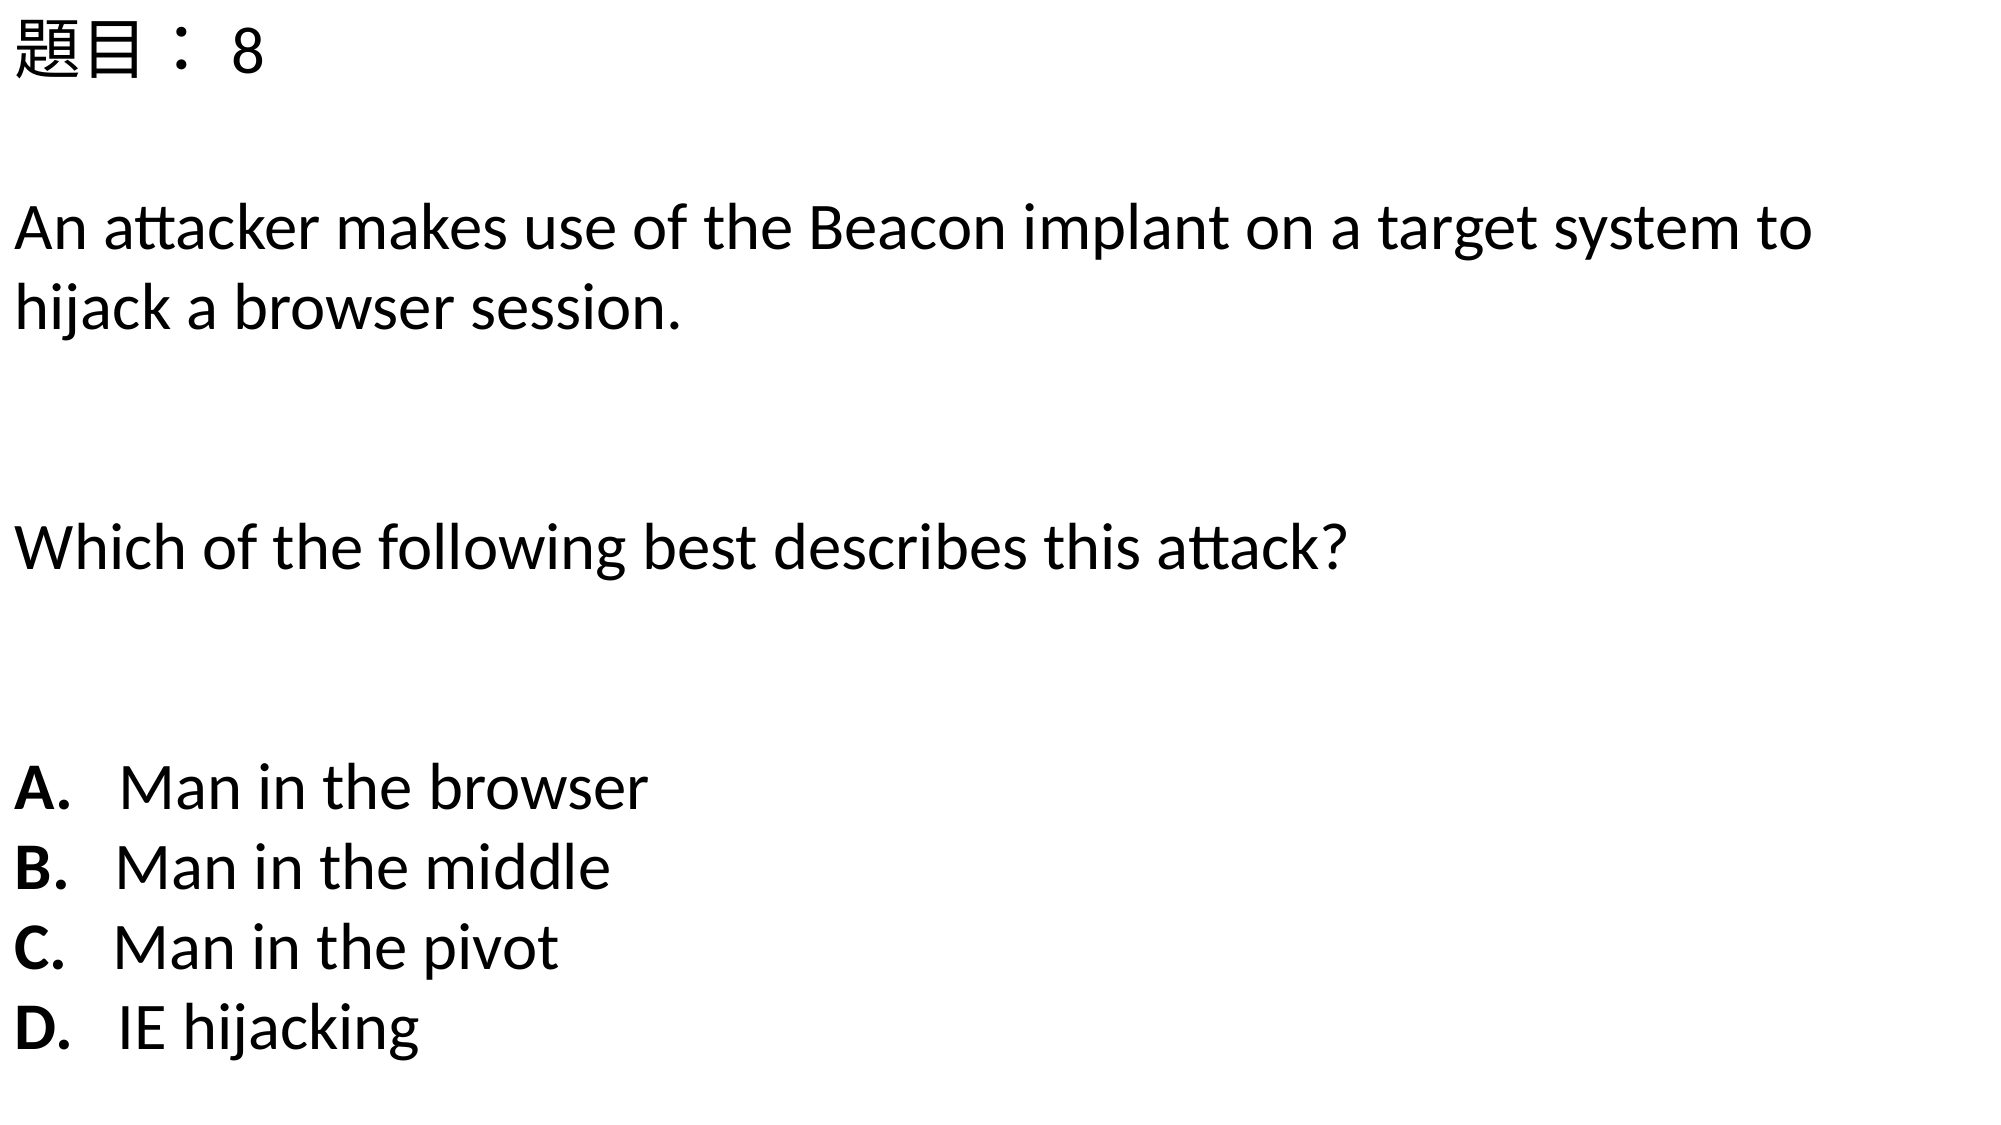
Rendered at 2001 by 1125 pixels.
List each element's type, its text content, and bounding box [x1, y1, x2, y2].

text_box 題目：8 [0, 0, 637, 95]
text_box An attacker makes use of the Beacon implant on a target system to hijack a browser session. Which of the following best describes this attack? A. Man in the browser B. Man in the middle C. Man in the pivot D. IE hijacking [0, 95, 2000, 1071]
